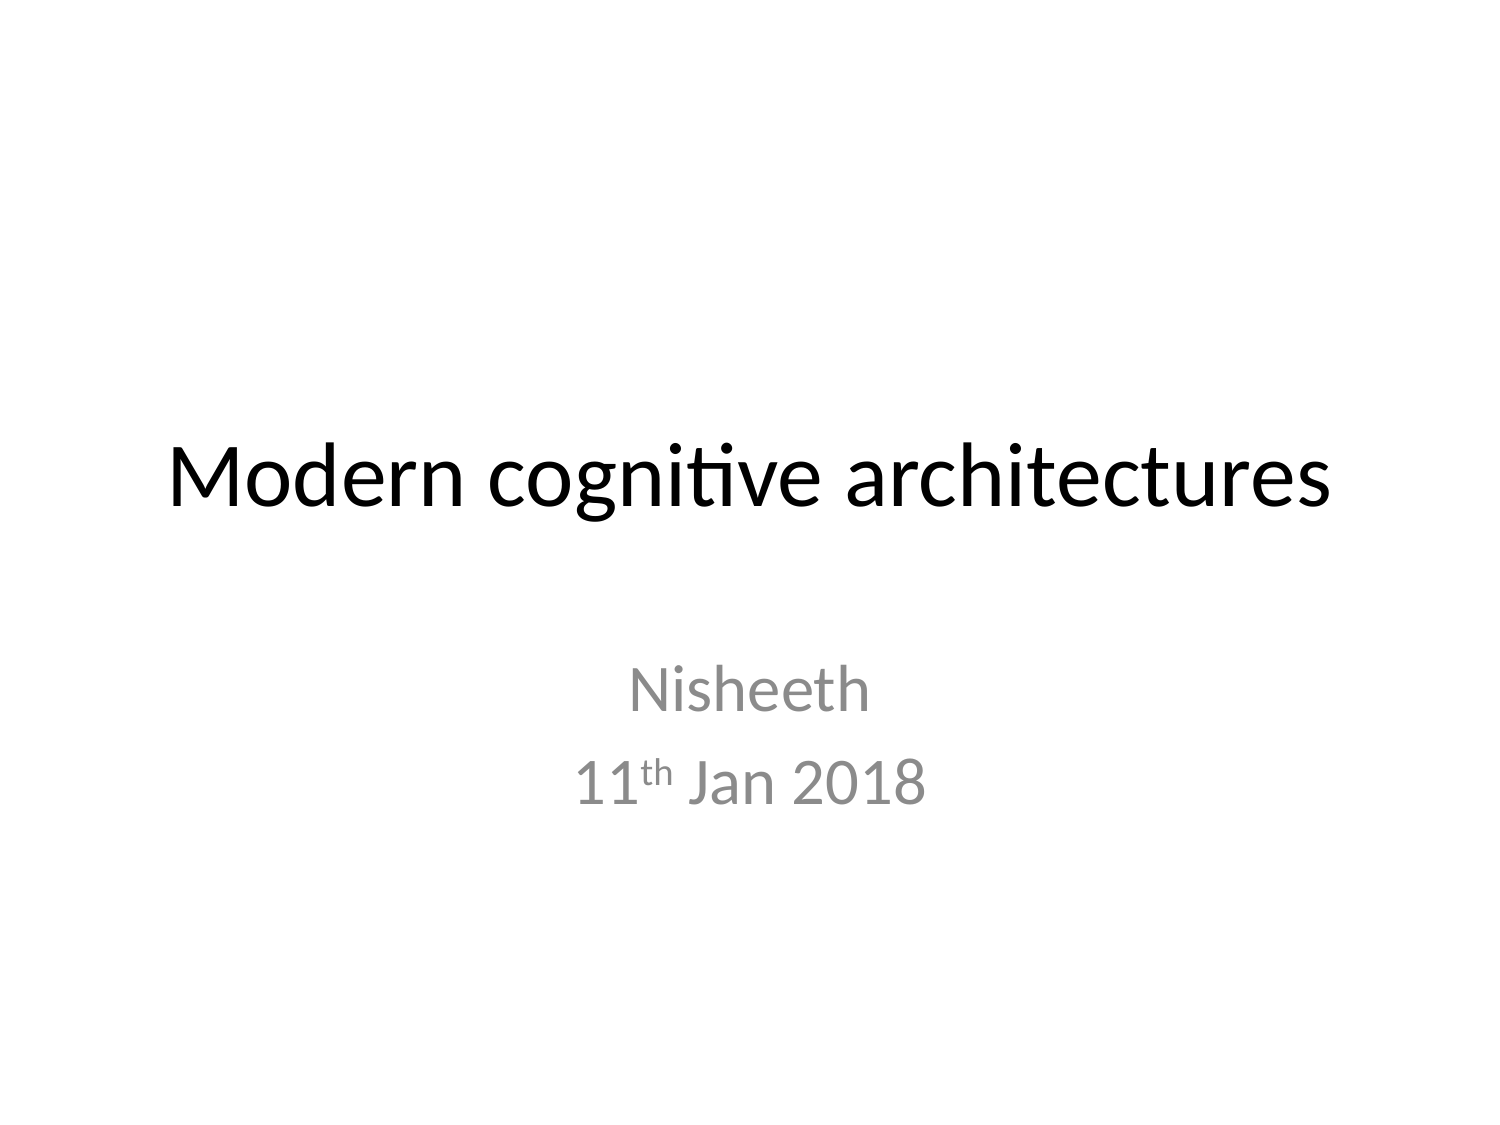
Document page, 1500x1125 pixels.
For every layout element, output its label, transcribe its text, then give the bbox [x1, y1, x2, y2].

subtitle Nisheeth 11th Jan 2018 [225, 637, 1275, 925]
title Modern cognitive architectures [112, 349, 1388, 591]
